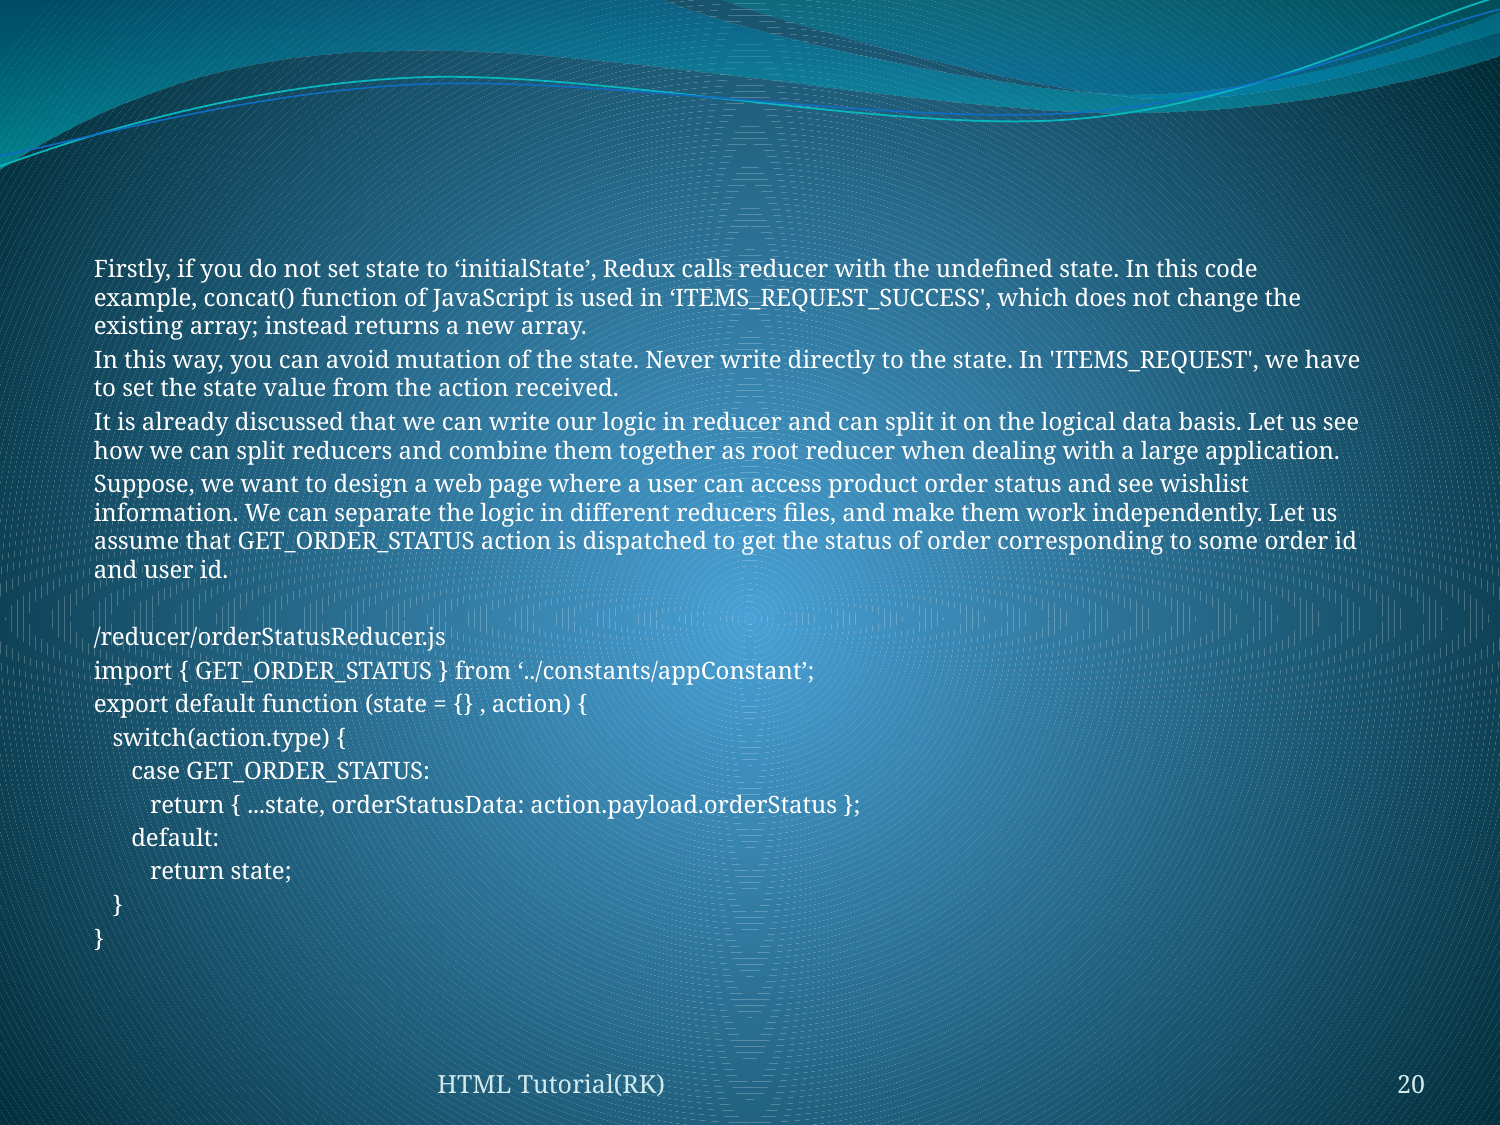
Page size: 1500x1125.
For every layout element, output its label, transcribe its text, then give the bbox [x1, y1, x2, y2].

footer HTML Tutorial(RK) [437, 1042, 988, 1103]
subtitle Firstly, if you do not set state to ‘initialState’, Redux calls reducer with the undefined state. In this code example, concat() function of JavaScript is used in ‘ITEMS_REQUEST_SUCCESS', which does not change the existing array; instead returns a new array. In this way, you can avoid mutation of the state. Never write directly to the state. In 'ITEMS_REQUEST', we have to set the state value from the action received. It is already discussed that we can write our logic in reducer and can split it on the logical data basis. Let us see how we can split reducers and combine them together as root reducer when dealing with a large application. Suppose, we want to design a web page where a user can access product order status and see wishlist information. We can separate the logic in different reducers files, and make them work independently. Let us assume that GET_ORDER_STATUS action is dispatched to get the status of order corresponding to some order id and user id. /reducer/orderStatusReducer.js import { GET_ORDER_STATUS } from ‘../constants/appConstant’; export default function (state = {} , action) { switch(action.type) { case GET_ORDER_STATUS: return { ...state, orderStatusData: action.payload.orderStatus }; default: return state; } } [93, 246, 1376, 997]
slide_number 20 [1299, 1042, 1425, 1103]
